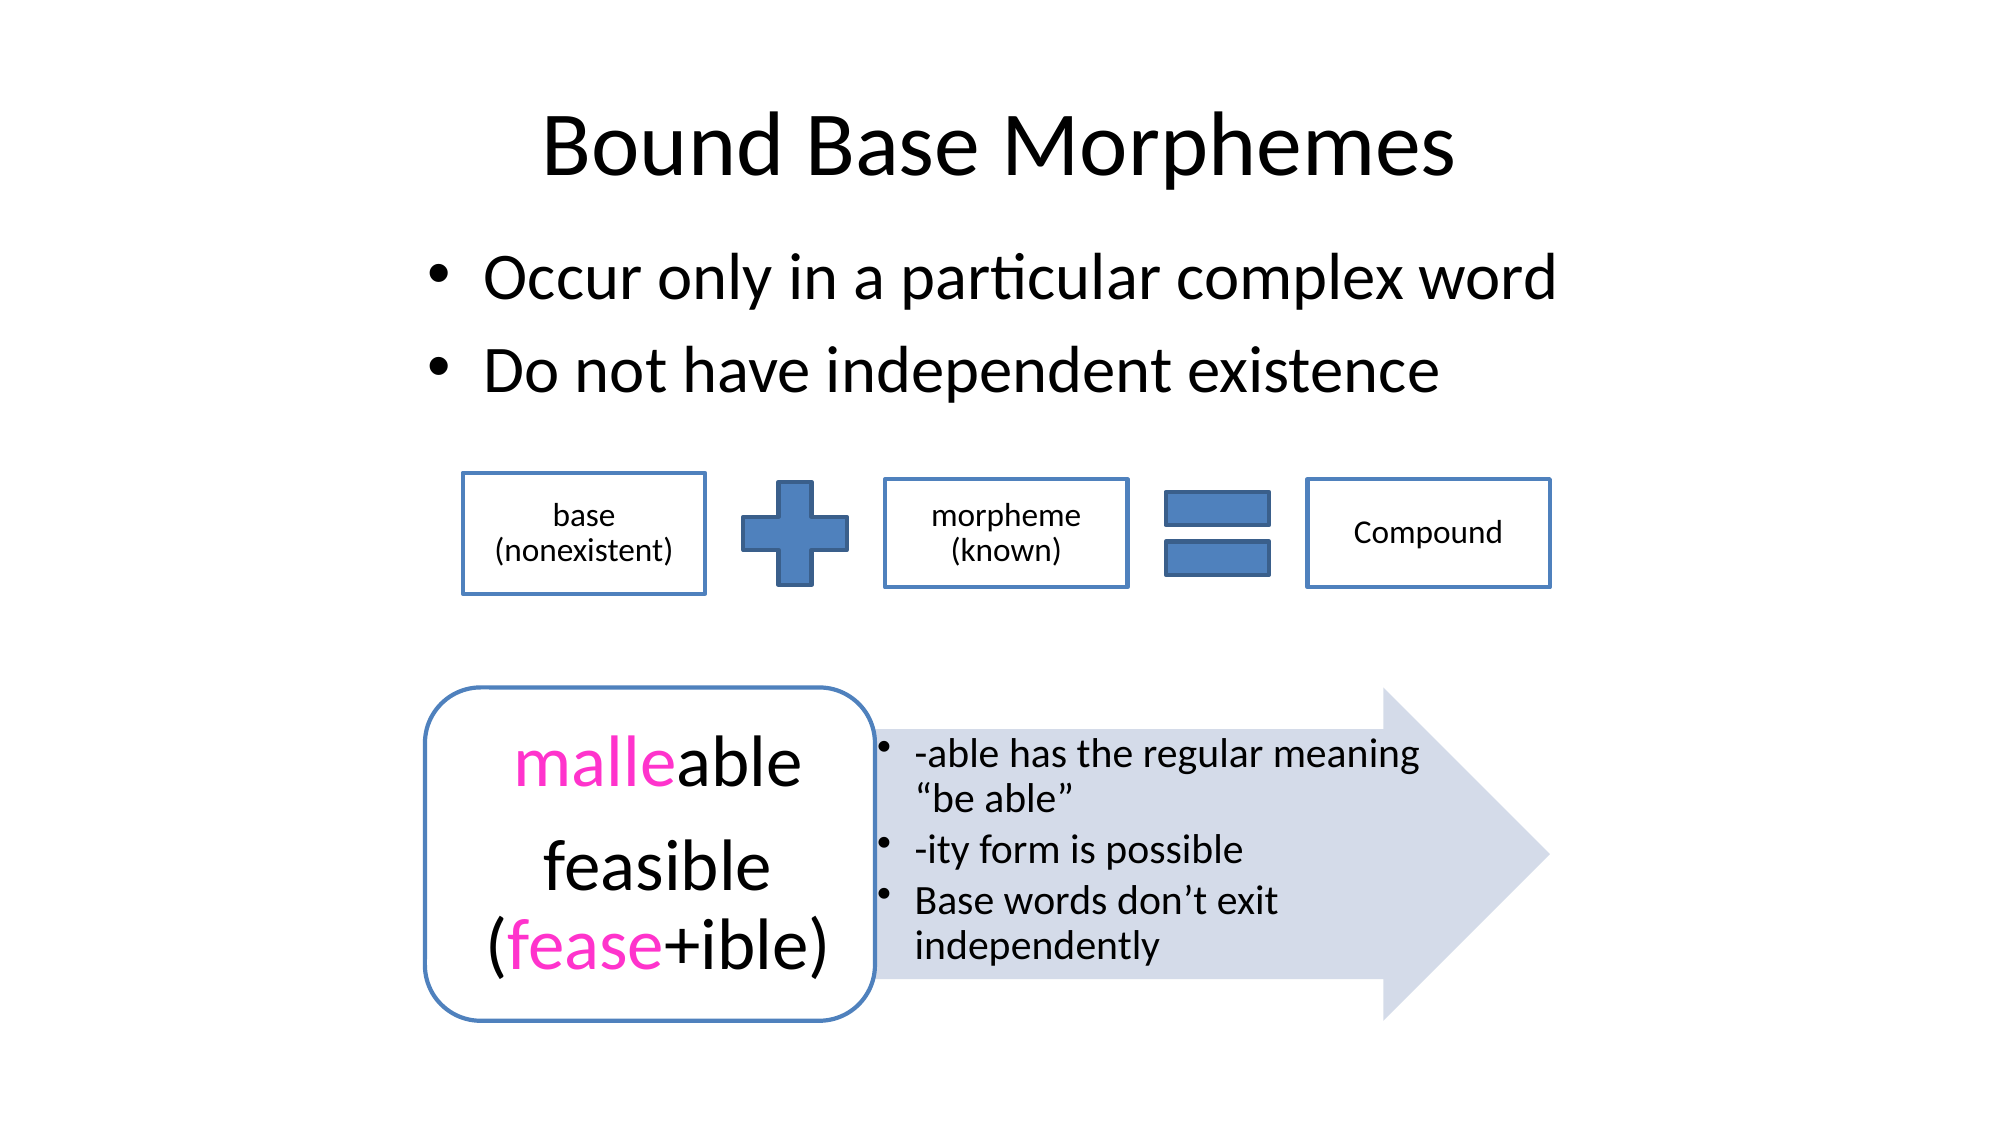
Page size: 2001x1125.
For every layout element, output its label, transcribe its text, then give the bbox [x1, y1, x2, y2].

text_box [462, 403, 1551, 663]
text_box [424, 687, 1551, 1021]
title Bound Base Morphemes [99, 45, 1900, 233]
list Occur only in a particular complex word Do not have independent existence [412, 224, 1688, 975]
